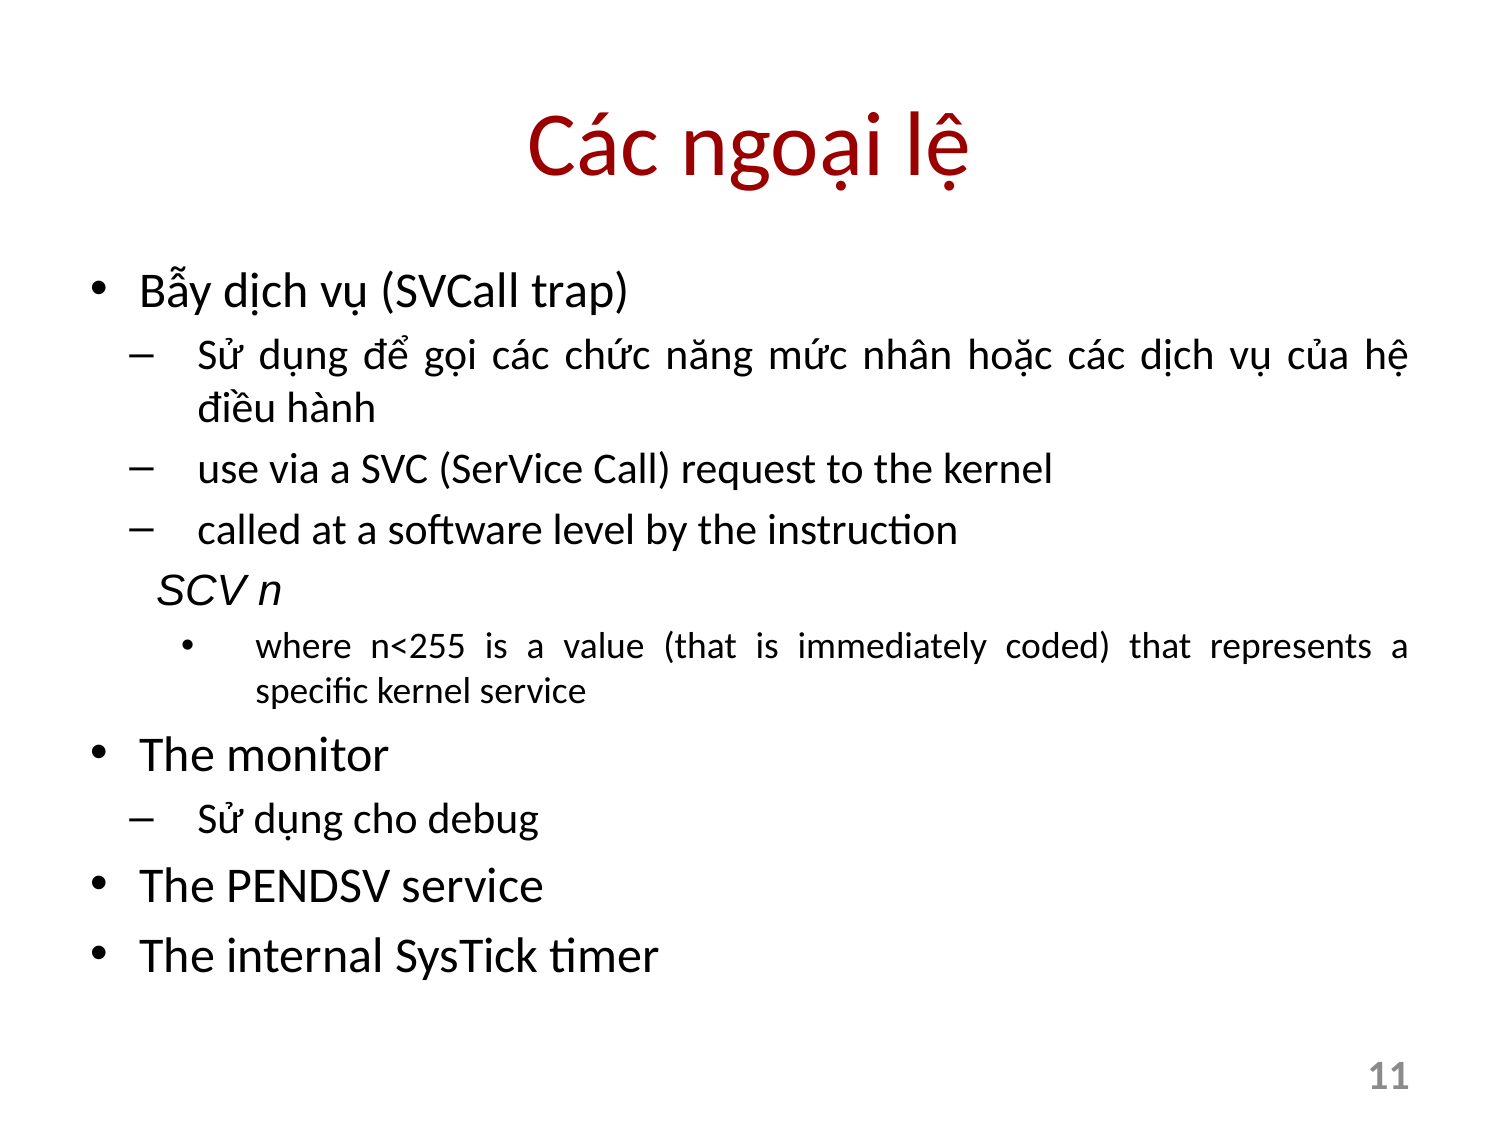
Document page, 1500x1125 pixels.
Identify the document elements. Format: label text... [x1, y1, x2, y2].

title Các ngoại lệ [75, 45, 1425, 233]
slide_number 11 [1074, 1042, 1425, 1103]
list Bẫy dịch vụ (SVCall trap) Sử dụng để gọi các chức năng mức nhân hoặc các dịch vụ của hệ điều hành use via a SVC (SerVice Call) request to the kernel called at a software level by the instruction SCV n where n<255 is a value (that is immediately coded) that represents a specific kernel service The monitor Sử dụng cho debug The PENDSV service The internal SysTick timer [75, 249, 1425, 993]
